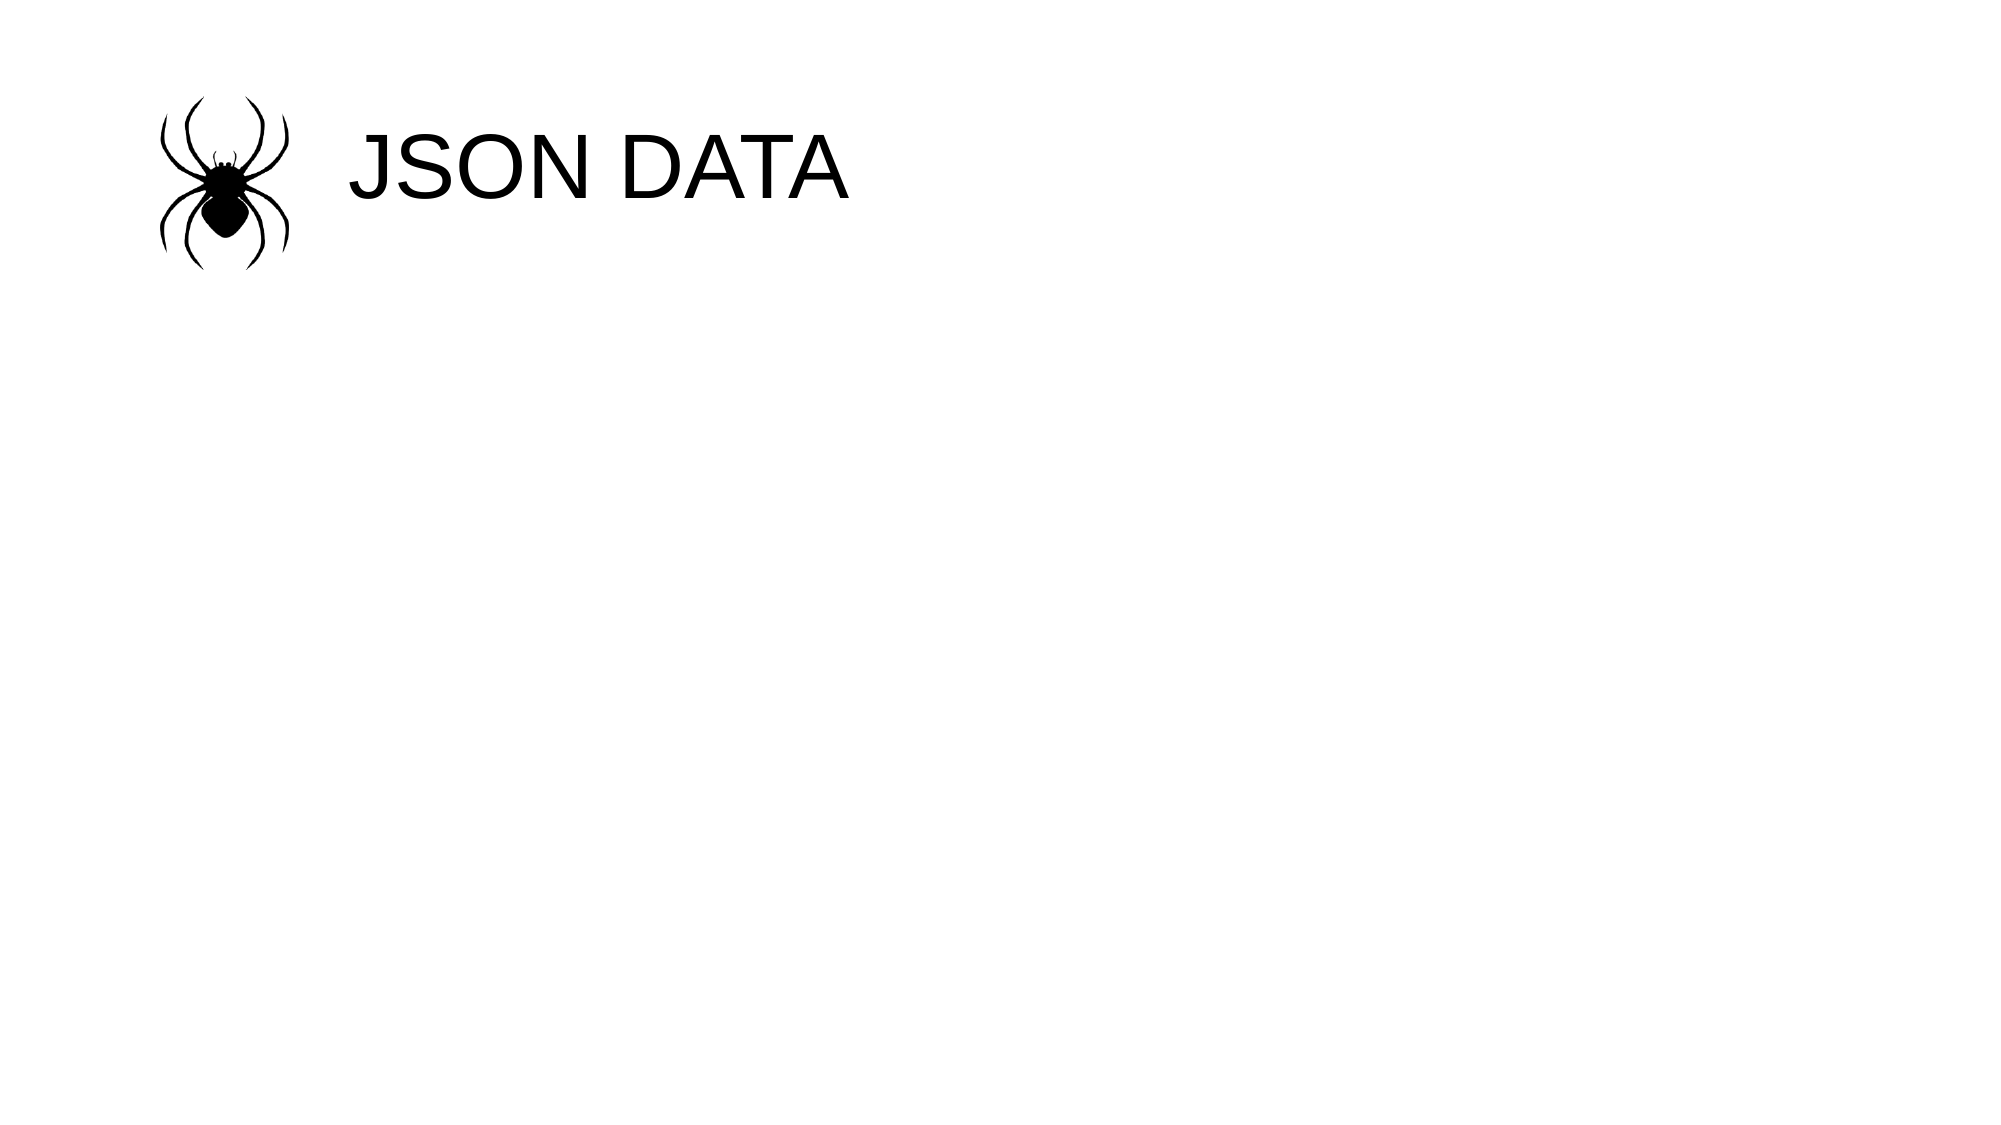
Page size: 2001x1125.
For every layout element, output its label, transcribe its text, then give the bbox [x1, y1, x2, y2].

title JSON DATA [348, 59, 1863, 278]
picture [160, 96, 289, 270]
